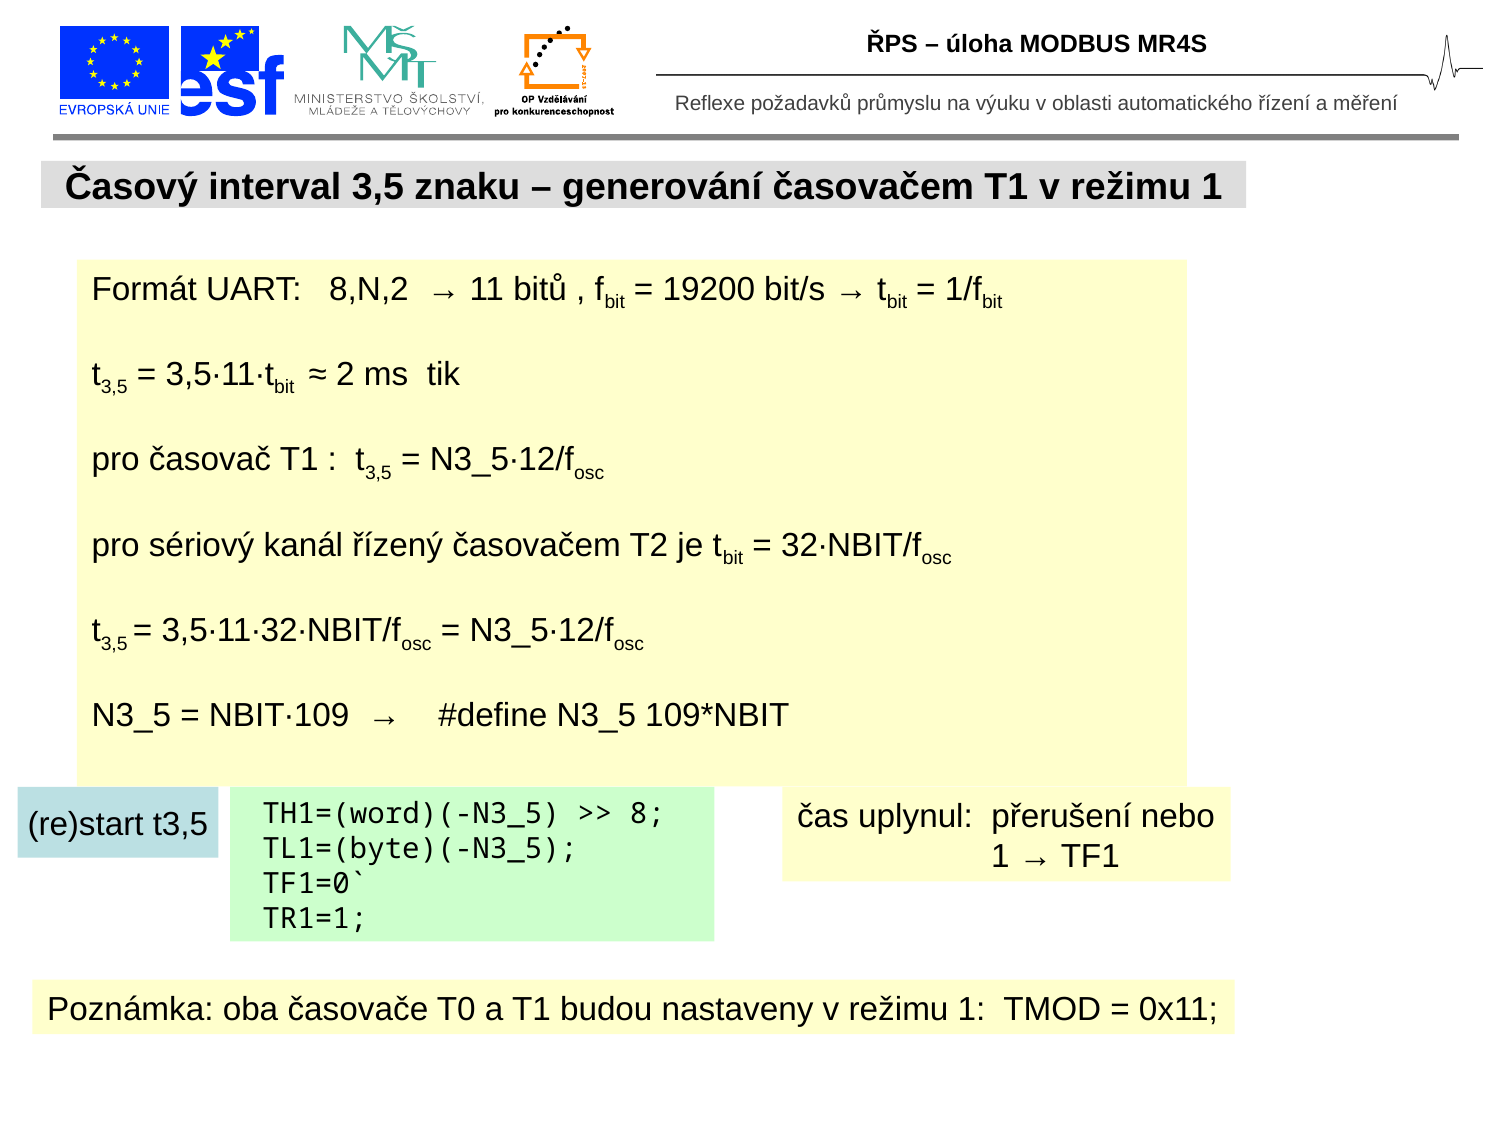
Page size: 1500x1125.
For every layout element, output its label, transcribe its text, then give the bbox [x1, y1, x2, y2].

picture [656, 34, 1483, 91]
text_box (re)start t3,5 [17, 786, 219, 858]
text_box čas uplynul: přerušení nebo 1 → TF1 [782, 786, 1231, 882]
text_box Formát UART: 8,N,2 → 11 bitů , fbit = 19200 bit/s → tbit = 1/fbit t3,5 = 3,5∙11∙tbit ≈ 2 ms tik pro časovač T1 : t3,5 = N3_5∙12/fosc pro sériový kanál řízený časovačem T2 je tbit = 32∙NBIT/fosc t3,5 = 3,5∙11∙32∙NBIT/fosc = N3_5∙12/fosc N3_5 = NBIT∙109 → #define N3_5 109*NBIT [76, 259, 1187, 787]
text_box TH1=(word)(-N3_5) >> 8; TL1=(byte)(-N3_5); TF1=0` TR1=1; [230, 786, 715, 942]
text_box Časový interval 3,5 znaku – generování časovačem T1 v režimu 1 [41, 160, 1247, 208]
text_box ŘPS – úloha MODBUS MR4S [644, 20, 1430, 68]
text_box Poznámka: oba časovače T0 a T1 budou nastaveny v režimu 1: TMOD = 0x11; [32, 979, 1235, 1035]
